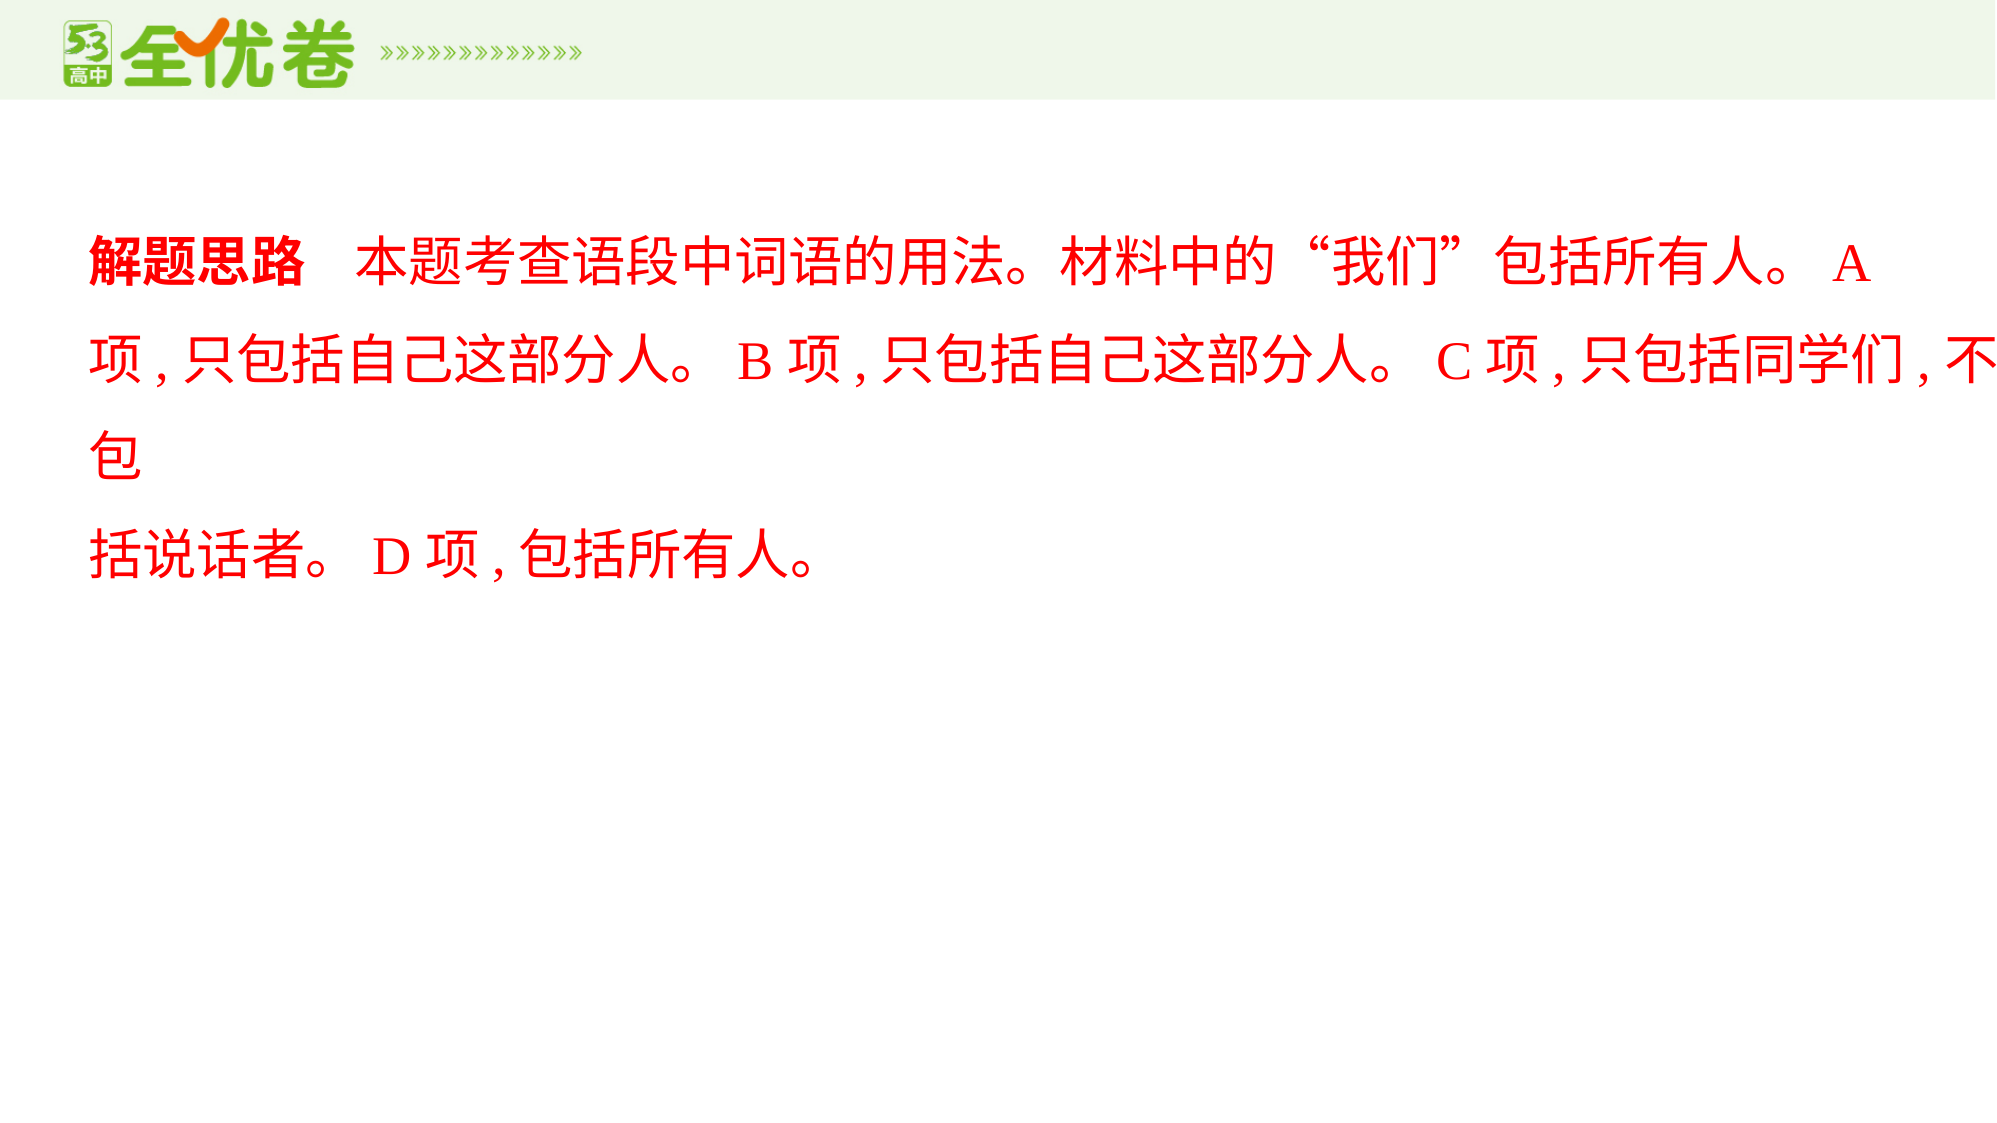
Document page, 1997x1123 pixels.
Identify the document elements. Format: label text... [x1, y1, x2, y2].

picture [0, 0, 1996, 1117]
text_box 解题思路 本题考查语段中词语的用法。材料中的“我们”包括所有人。A 项,只包括自己这部分人。B项,只包括自己这部分人。C项,只包括同学们,不包 括说话者。D项,包括所有人。 [88, 194, 1997, 586]
